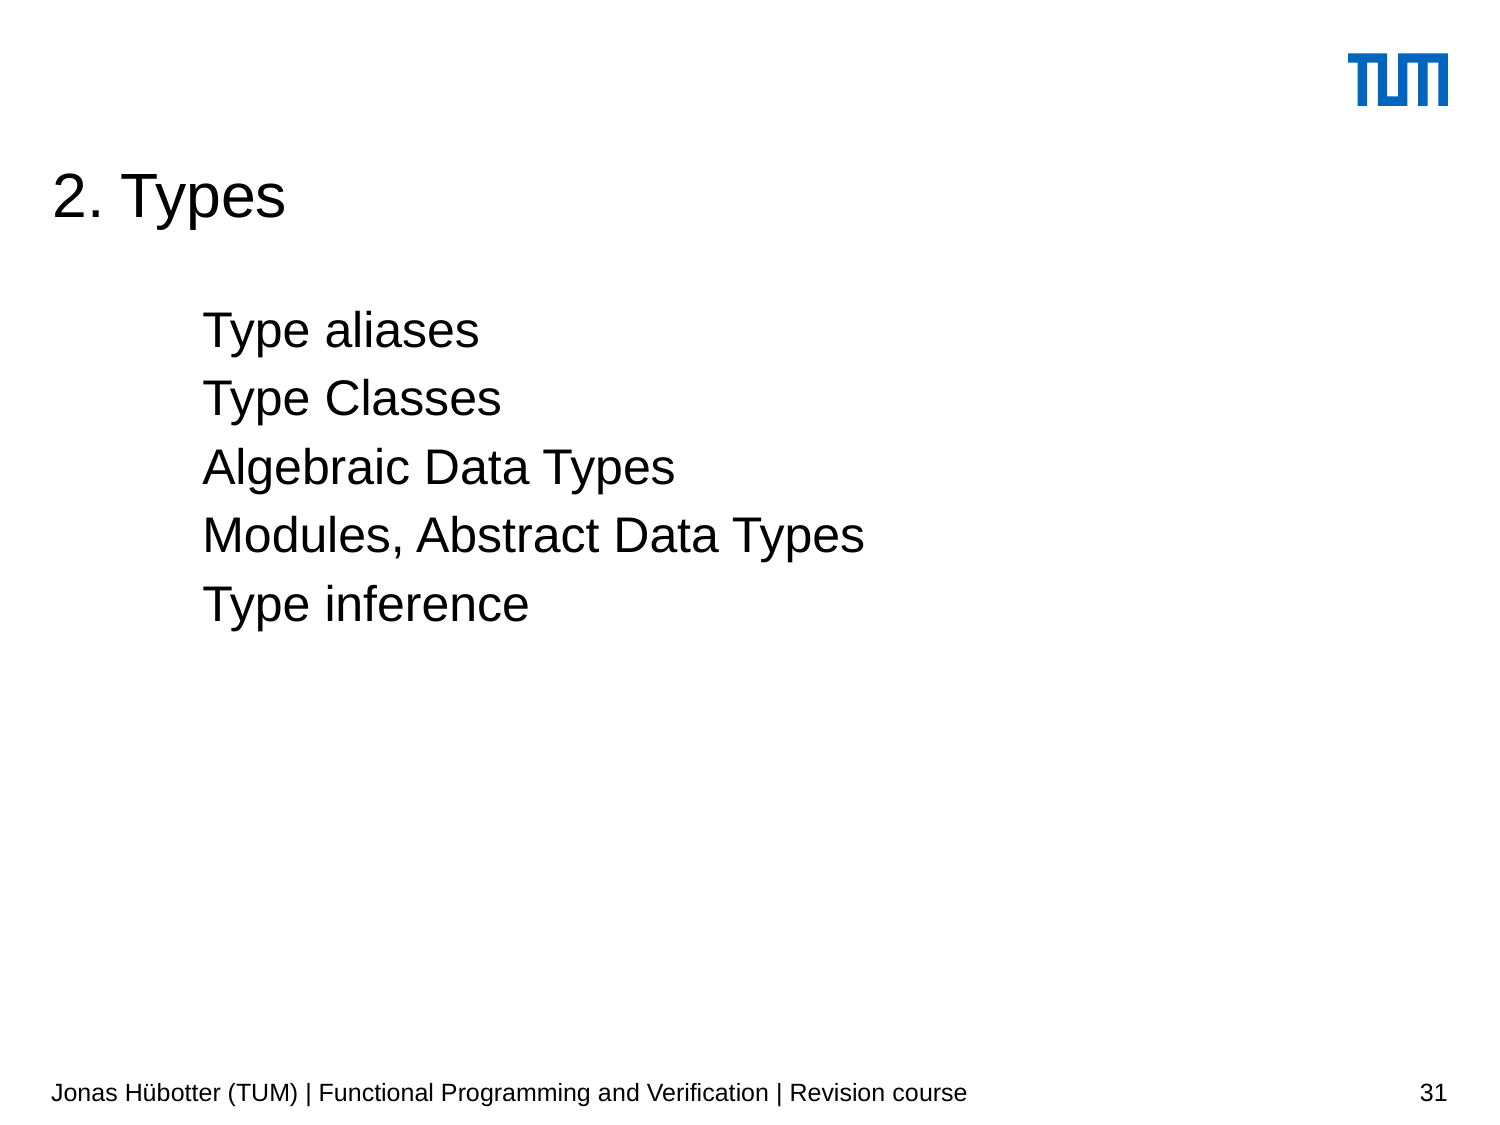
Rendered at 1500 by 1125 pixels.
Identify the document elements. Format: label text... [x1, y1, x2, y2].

slide_number 31 [1112, 1061, 1448, 1122]
footer Jonas Hübotter (TUM) | Functional Programming and Verification | Revision course [51, 1061, 1112, 1122]
list Type aliases Type Classes Algebraic Data Types Modules, Abstract Data Types Type inference [52, 288, 1449, 1061]
title 2. Types [52, 162, 1449, 231]
